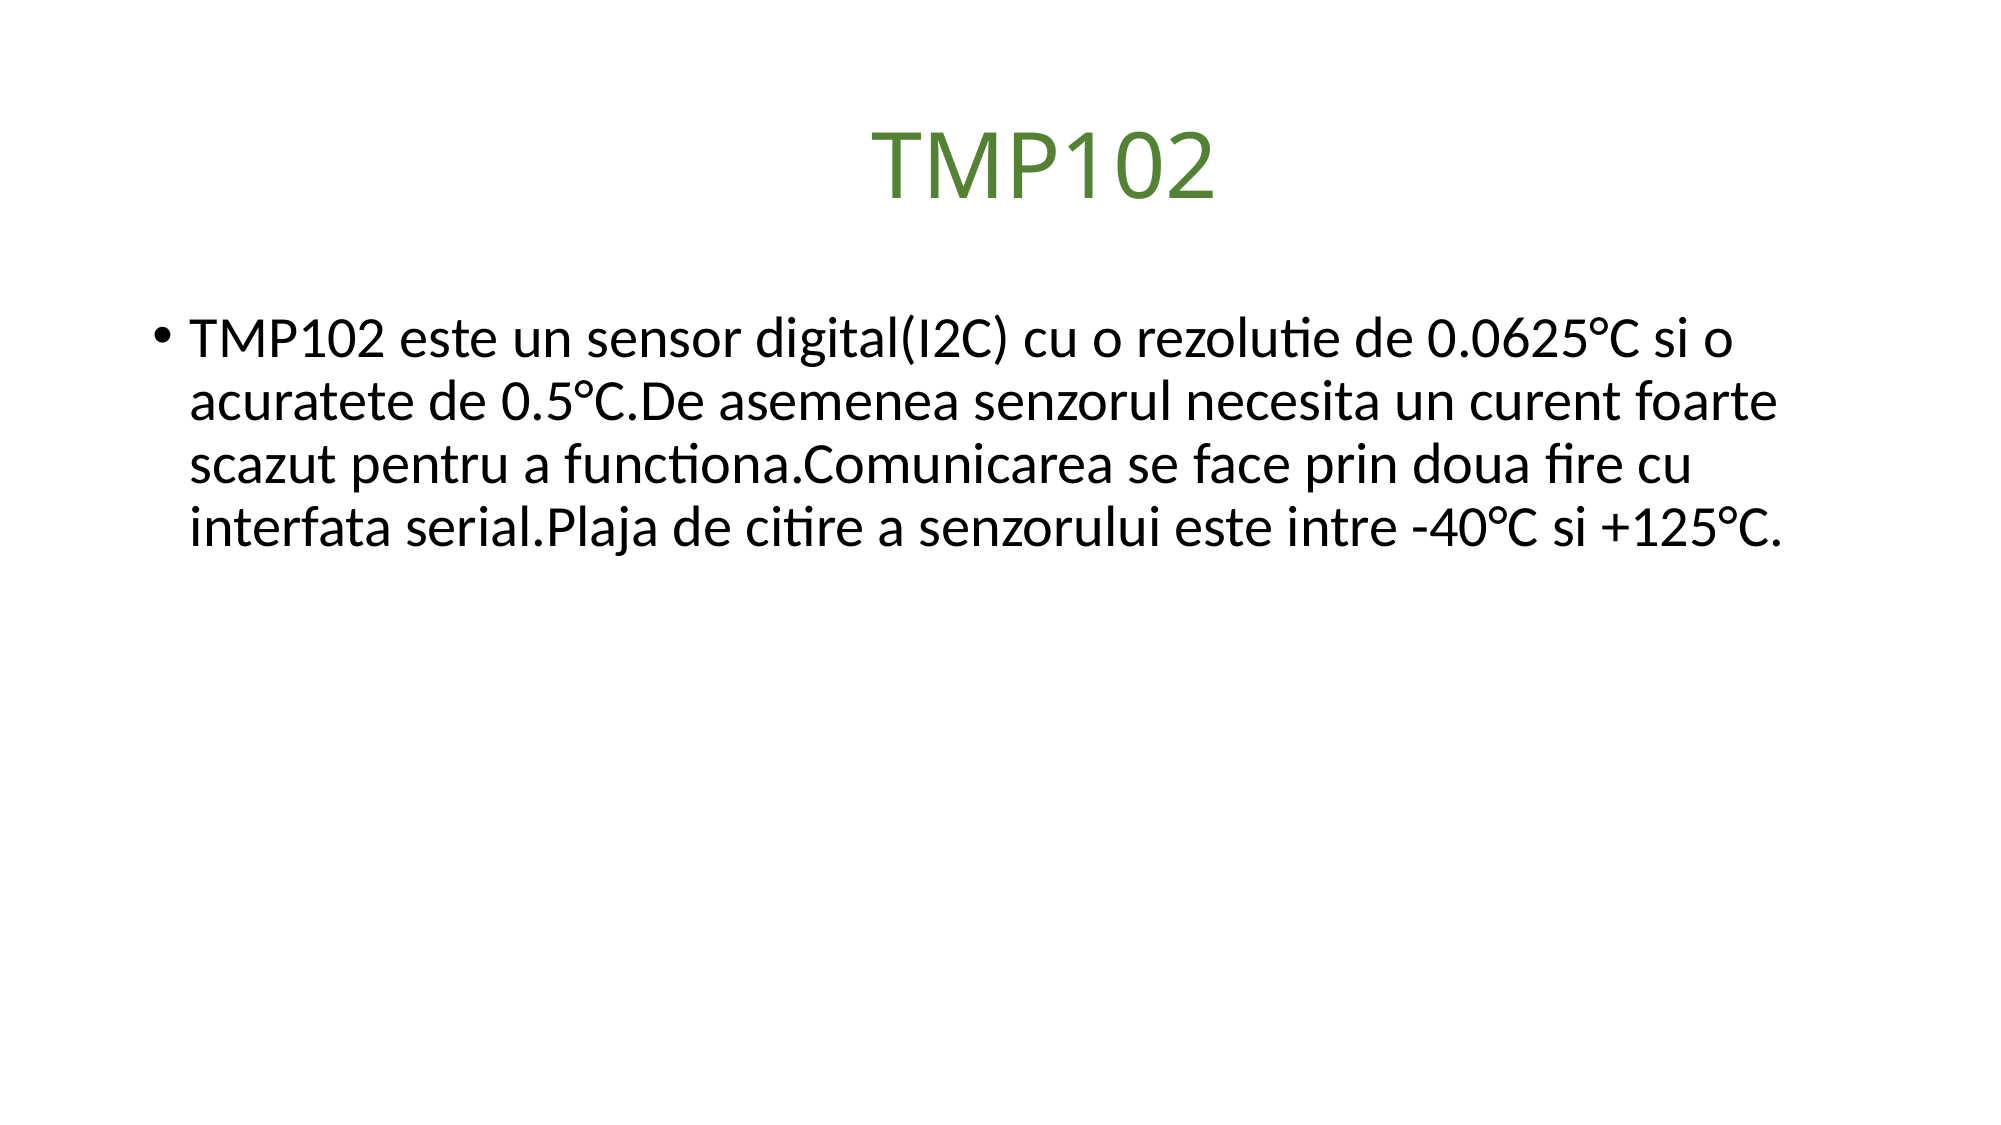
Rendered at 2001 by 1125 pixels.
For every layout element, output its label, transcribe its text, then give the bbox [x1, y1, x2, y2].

title TMP102 [137, 59, 1863, 278]
list TMP102 este un sensor digital(I2C) cu o rezolutie de 0.0625°C si o acuratete de 0.5°C.De asemenea senzorul necesita un curent foarte scazut pentru a functiona.Comunicarea se face prin doua fire cu interfata serial.Plaja de citire a senzorului este intre -40°C si +125°C. [137, 299, 1863, 1014]
